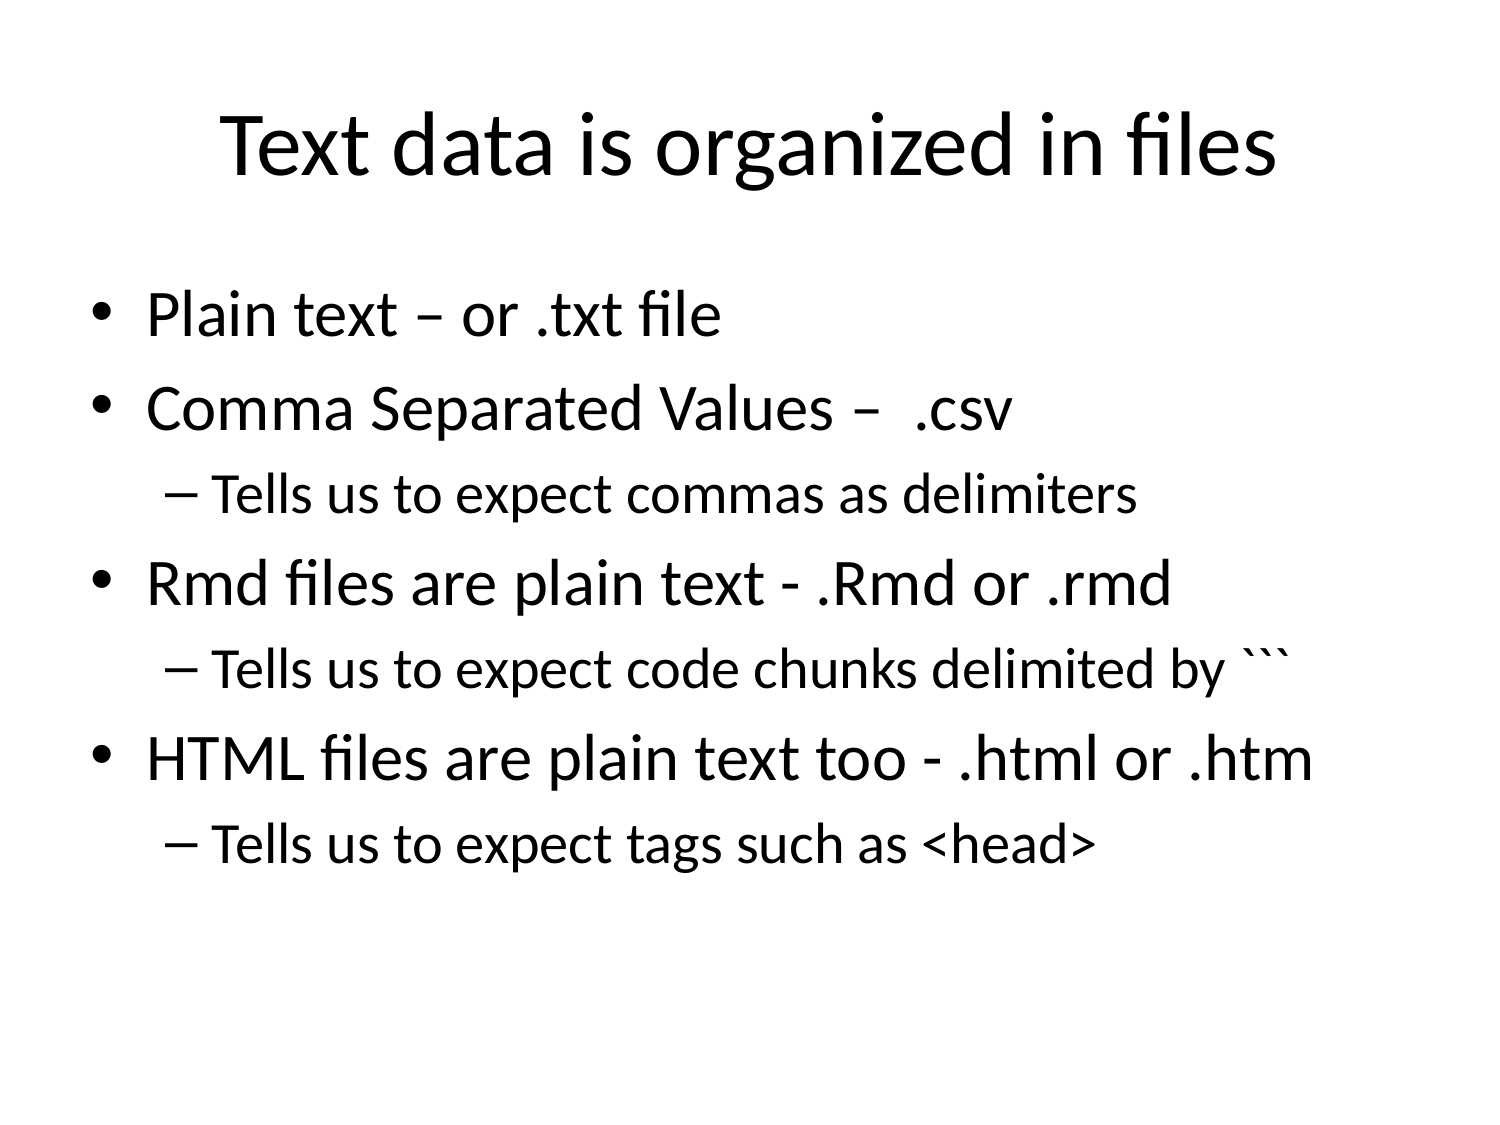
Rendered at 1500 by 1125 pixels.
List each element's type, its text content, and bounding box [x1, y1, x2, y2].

title Text data is organized in files [75, 45, 1425, 233]
list Plain text – or .txt file Comma Separated Values – .csv Tells us to expect commas as delimiters Rmd files are plain text - .Rmd or .rmd Tells us to expect code chunks delimited by ``` HTML files are plain text too - .html or .htm Tells us to expect tags such as <head> [75, 262, 1425, 1027]
